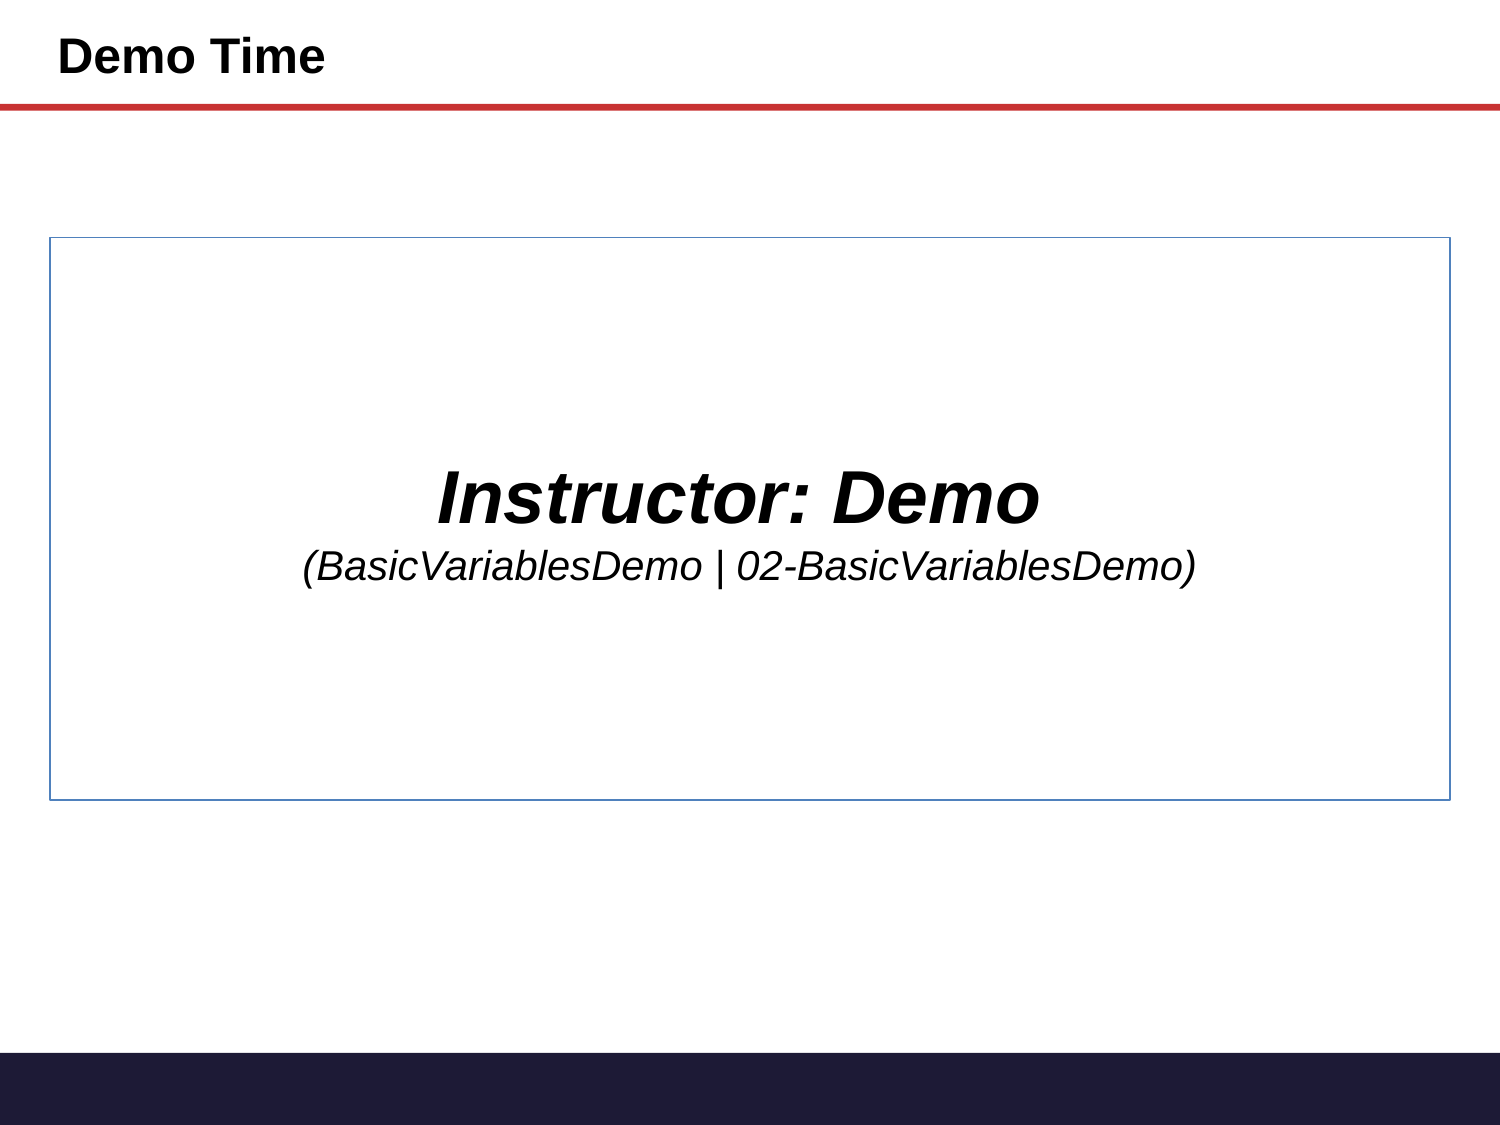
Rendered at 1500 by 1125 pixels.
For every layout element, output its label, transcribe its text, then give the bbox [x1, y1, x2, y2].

text_box Demo Time [49, 16, 948, 91]
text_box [49, 237, 1451, 801]
